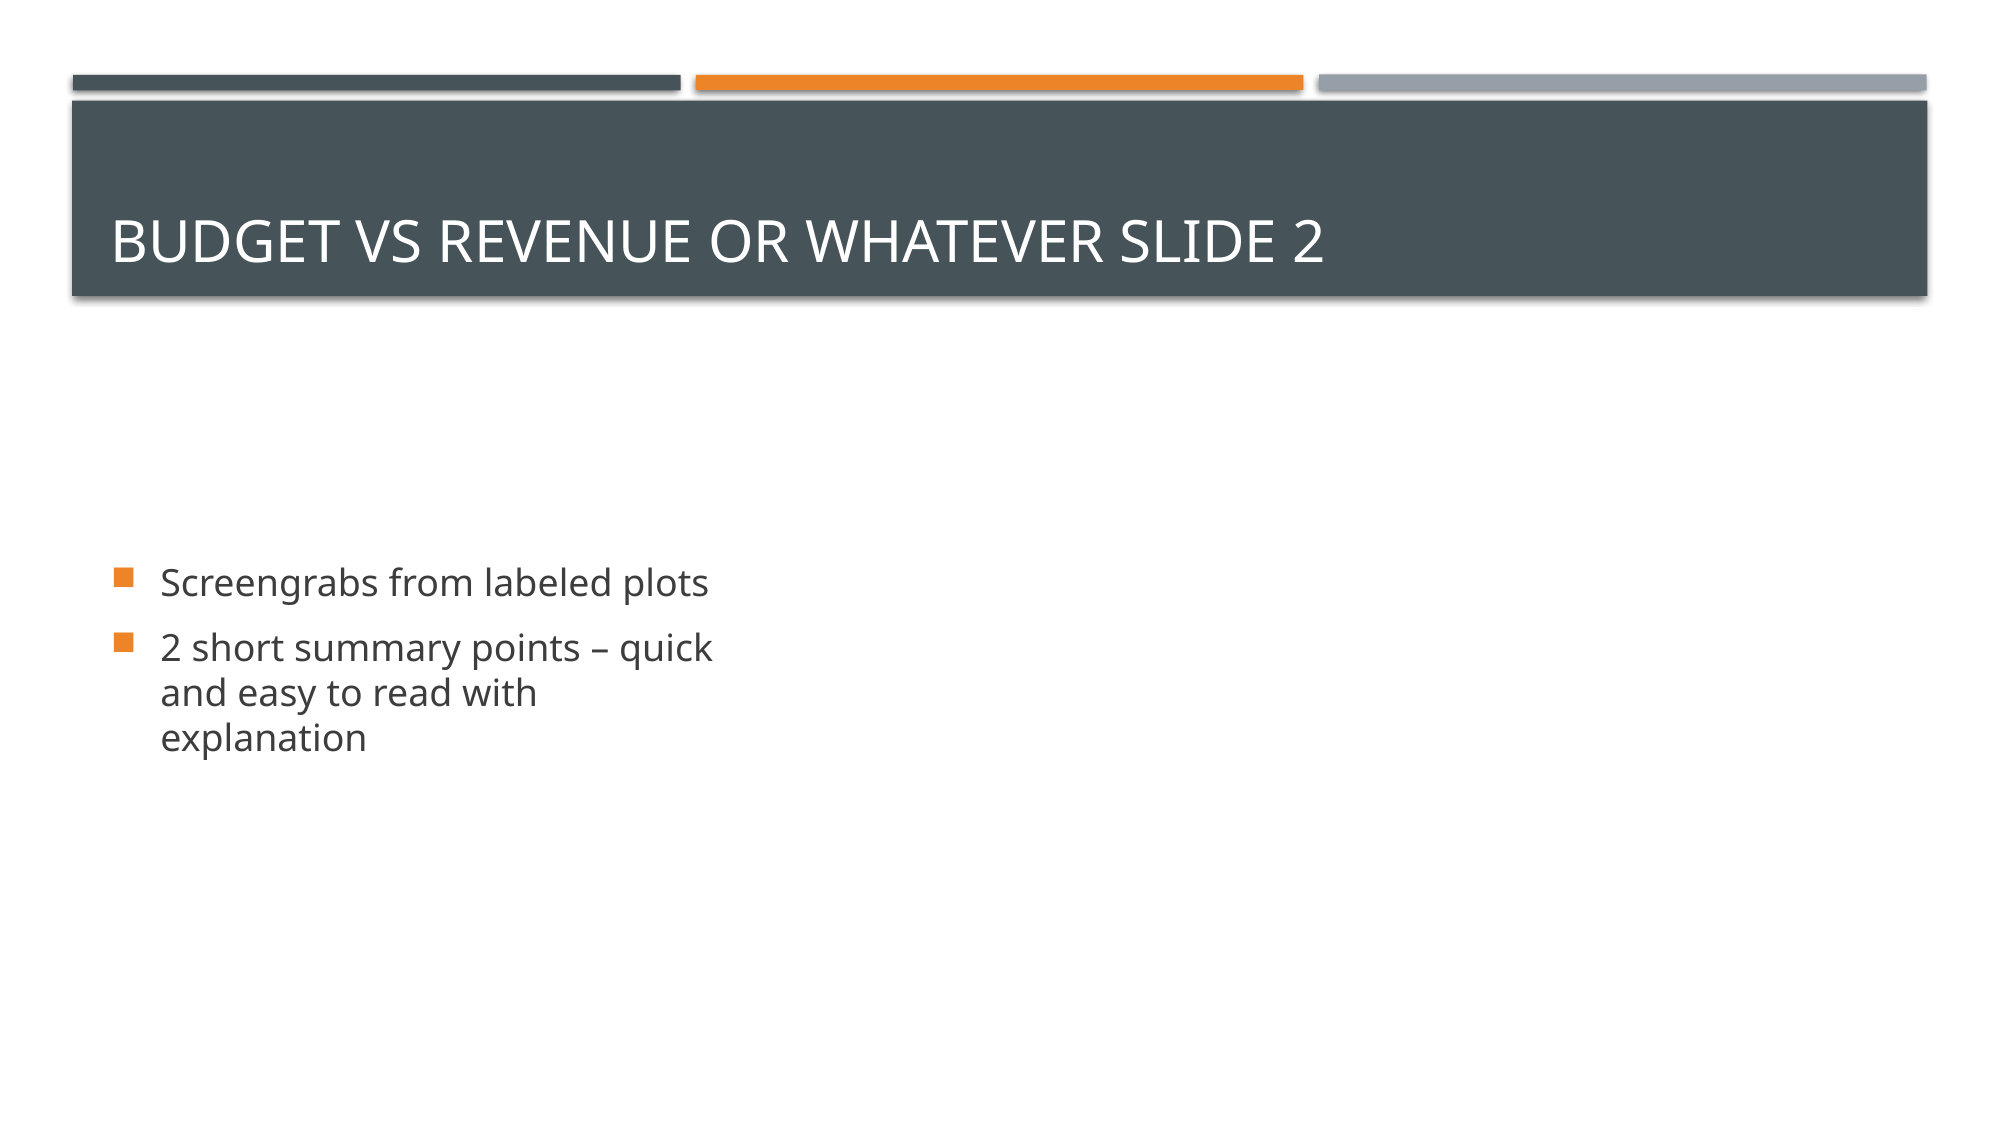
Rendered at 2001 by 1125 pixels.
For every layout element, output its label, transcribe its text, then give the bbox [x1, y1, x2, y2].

title Budget vs revenue or whatever slide 2 [95, 115, 1905, 282]
list Screengrabs from labeled plots 2 short summary points – quick and easy to read with explanation [95, 357, 763, 962]
